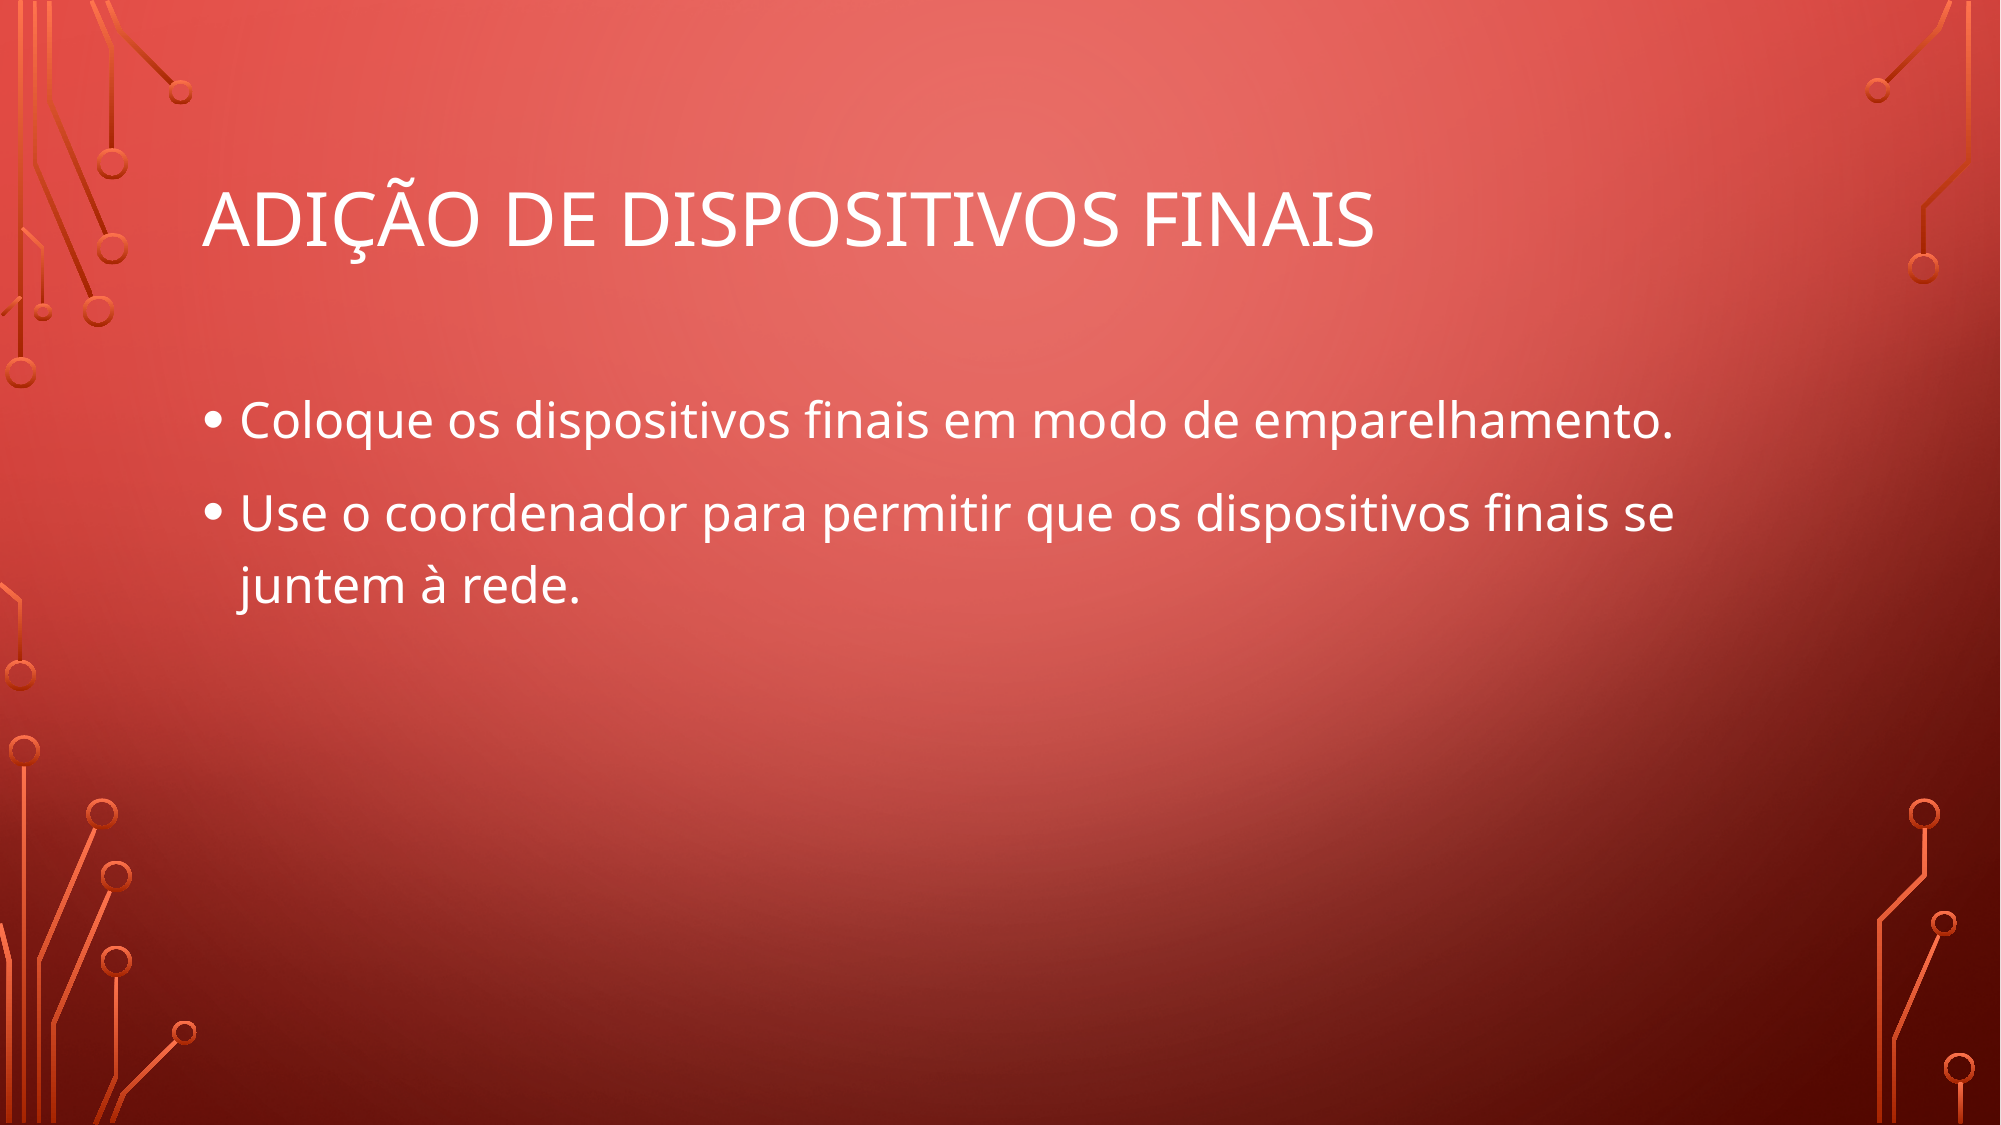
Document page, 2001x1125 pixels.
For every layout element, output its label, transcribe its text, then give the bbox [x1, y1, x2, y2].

list Coloque os dispositivos finais em modo de emparelhamento. Use o coordenador para permitir que os dispositivos finais se juntem à rede. [187, 369, 1813, 950]
title Adição de dispositivos finais [187, 101, 1813, 344]
